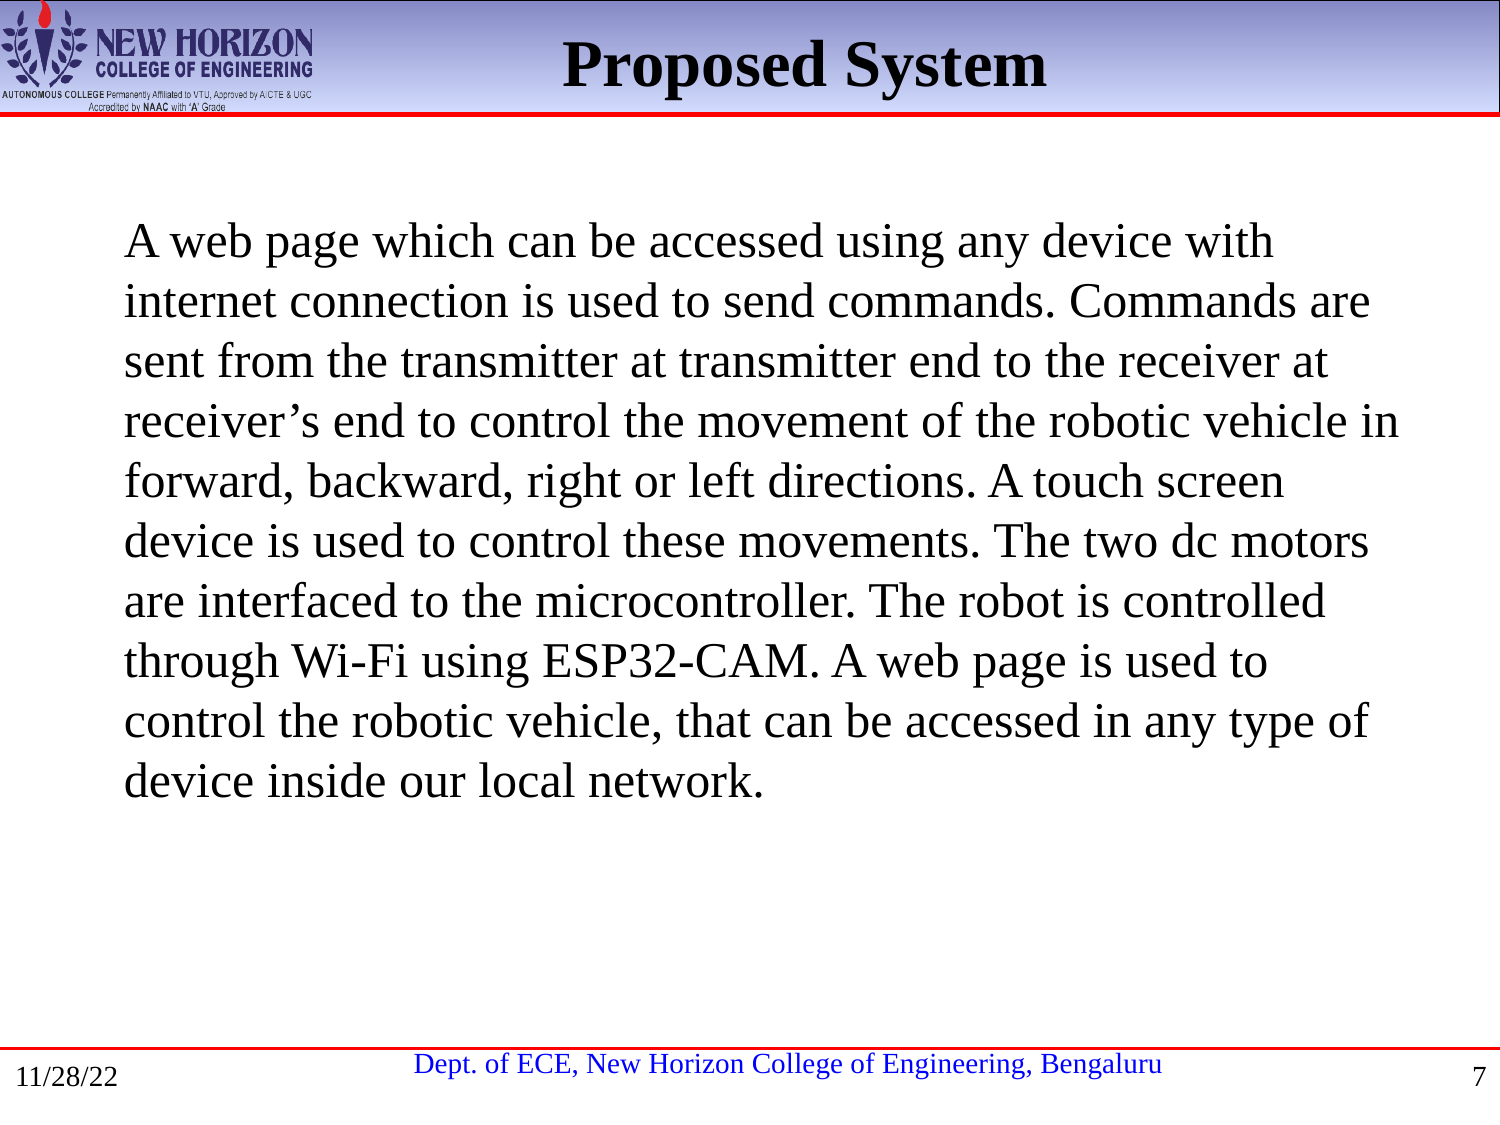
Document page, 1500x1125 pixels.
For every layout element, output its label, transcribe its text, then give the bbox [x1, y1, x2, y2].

text_box A web page which can be accessed using any device with internet connection is used to send commands. Commands are sent from the transmitter at transmitter end to the receiver at receiver’s end to control the movement of the robotic vehicle in forward, backward, right or left directions. A touch screen device is used to control these movements. The two dc motors are interfaced to the microcontroller. The robot is controlled through Wi-Fi using ESP32-CAM. A web page is used to control the robotic vehicle, that can be accessed in any type of device inside our local network. [109, 200, 1429, 816]
slide_number 7 [1462, 1049, 1495, 1098]
text_box Proposed System [7, 12, 1487, 108]
text_box 11/28/22 [7, 1049, 305, 1100]
picture [0, 0, 313, 113]
